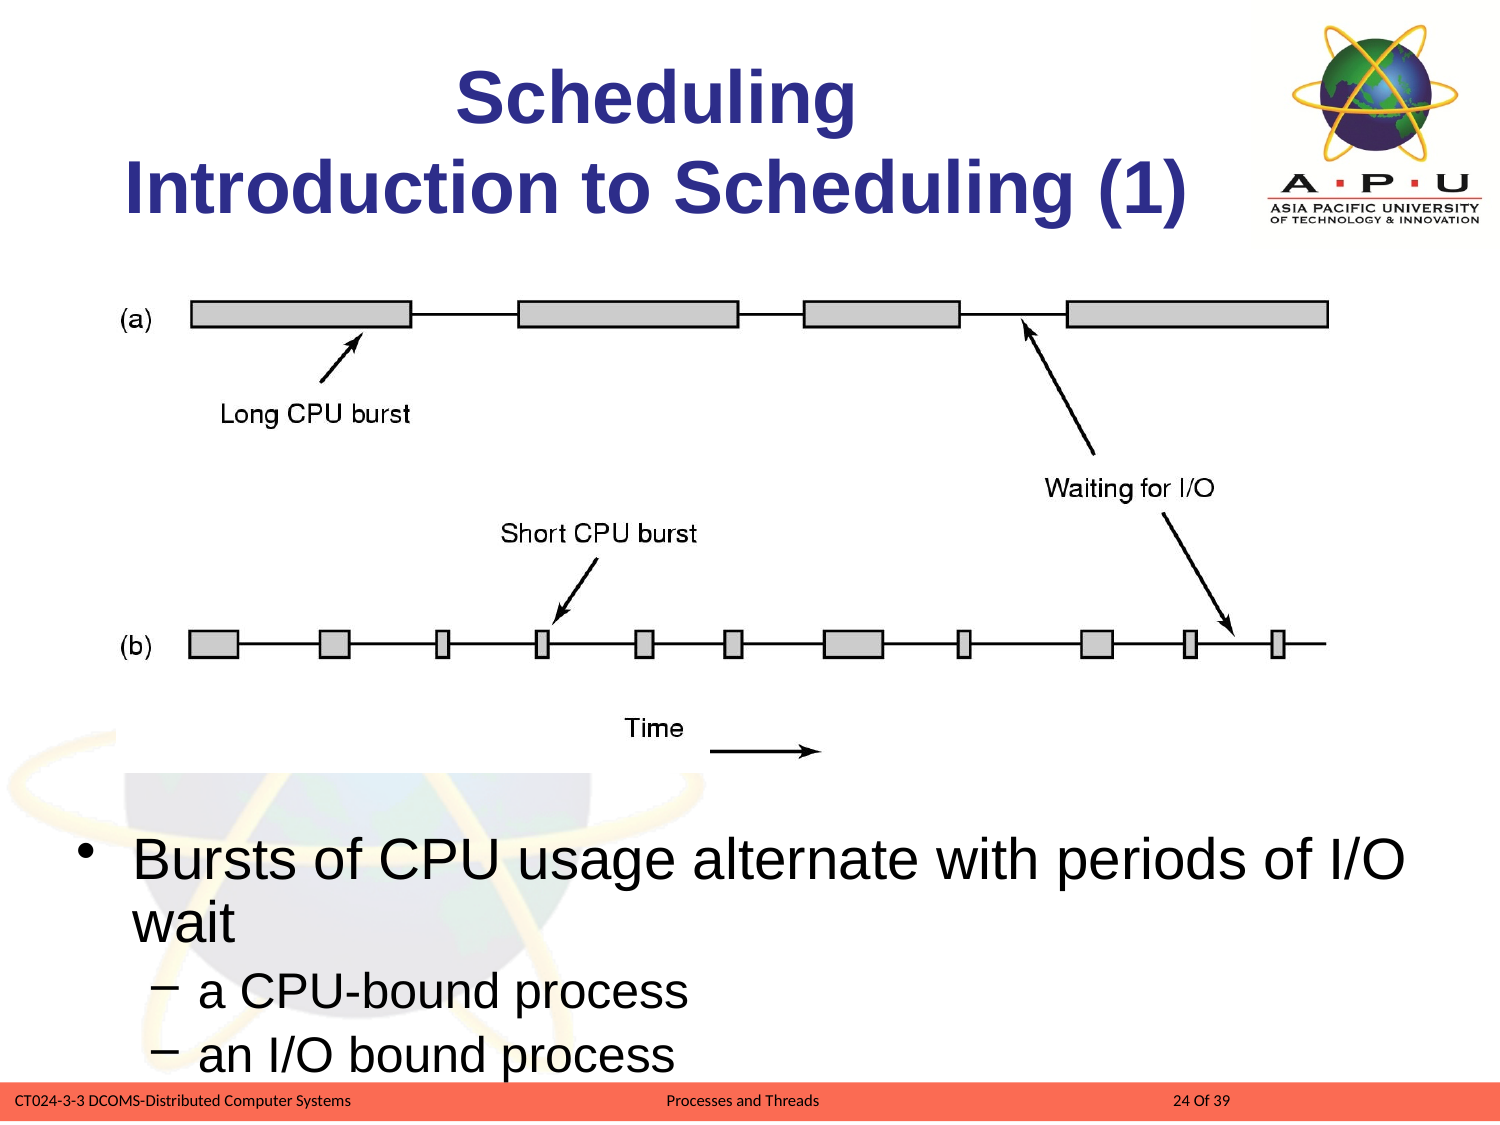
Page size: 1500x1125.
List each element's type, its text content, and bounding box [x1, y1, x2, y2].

picture [116, 282, 1337, 774]
title Scheduling Introduction to Scheduling (1) [79, 45, 1235, 233]
list Bursts of CPU usage alternate with periods of I/O wait a CPU-bound process an I/O bound process [60, 821, 1449, 982]
picture [1251, 0, 1500, 249]
